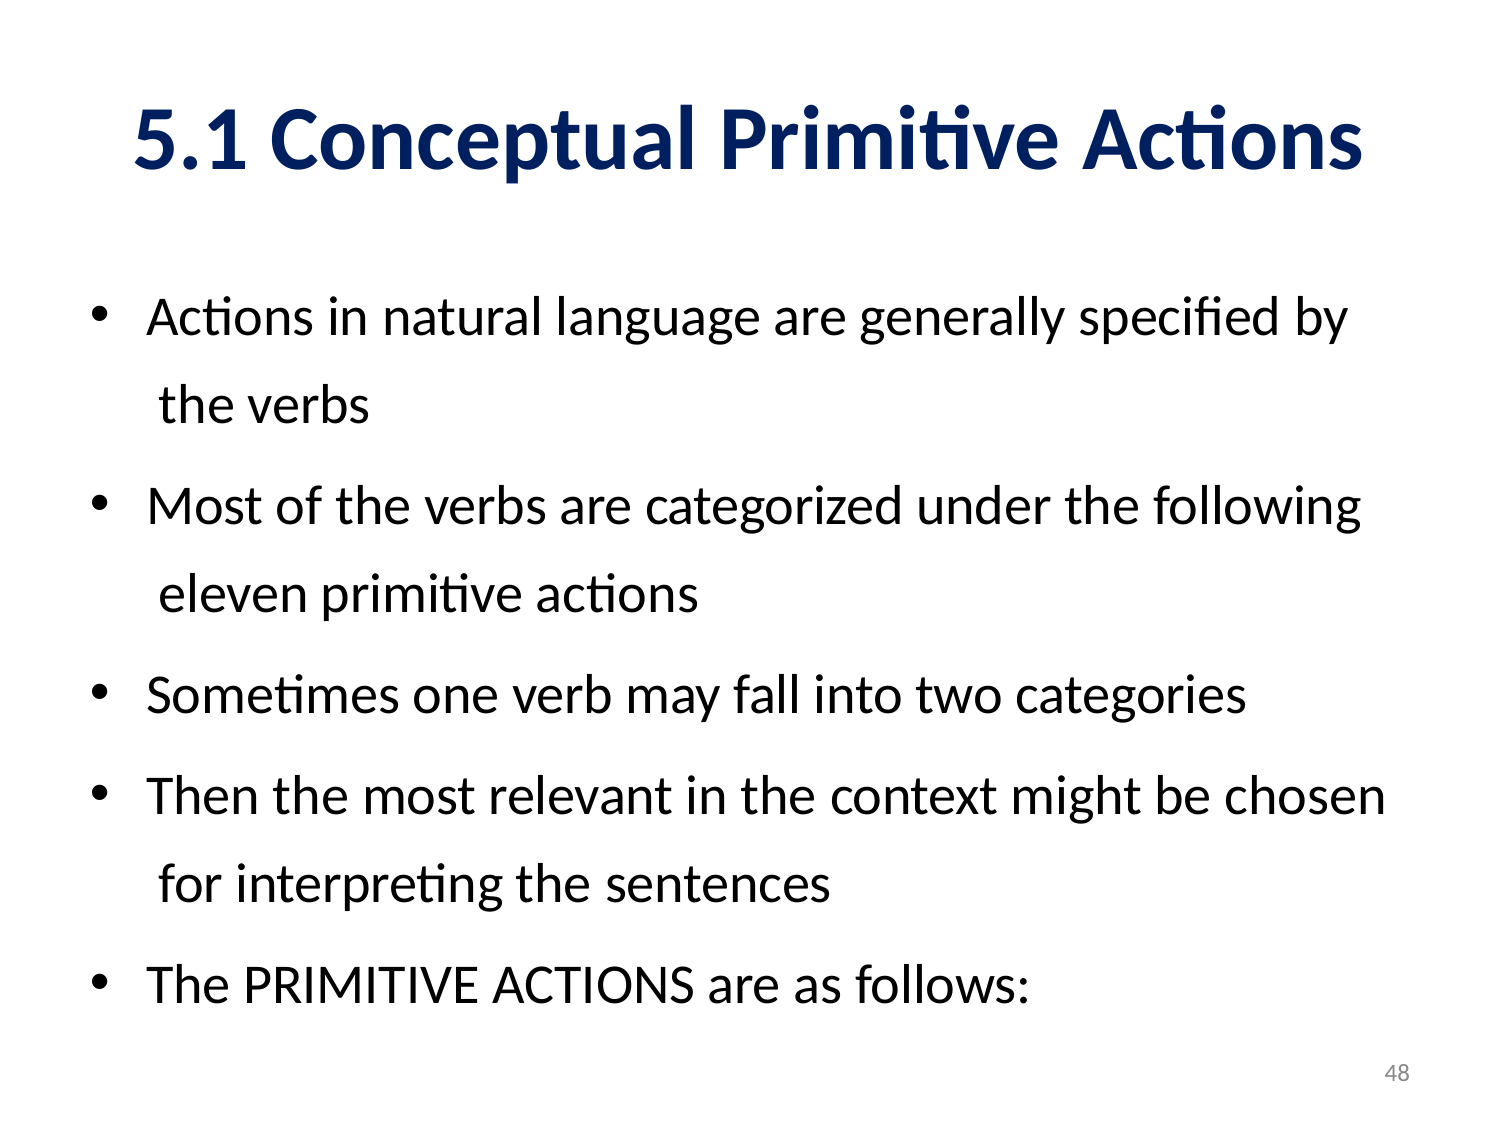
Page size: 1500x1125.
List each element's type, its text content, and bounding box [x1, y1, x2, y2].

title 5.1 Conceptual Primitive Actions [130, 75, 1370, 266]
slide_number 48 [1380, 1060, 1415, 1125]
text_box Actions in natural language are generally specified by the verbs Most of the verbs are categorized under the following eleven primitive actions Sometimes one verb may fall into two categories Then the most relevant in the context might be chosen for interpreting the sentences The PRIMITIVE ACTIONS are as follows: [87, 257, 1396, 1015]
